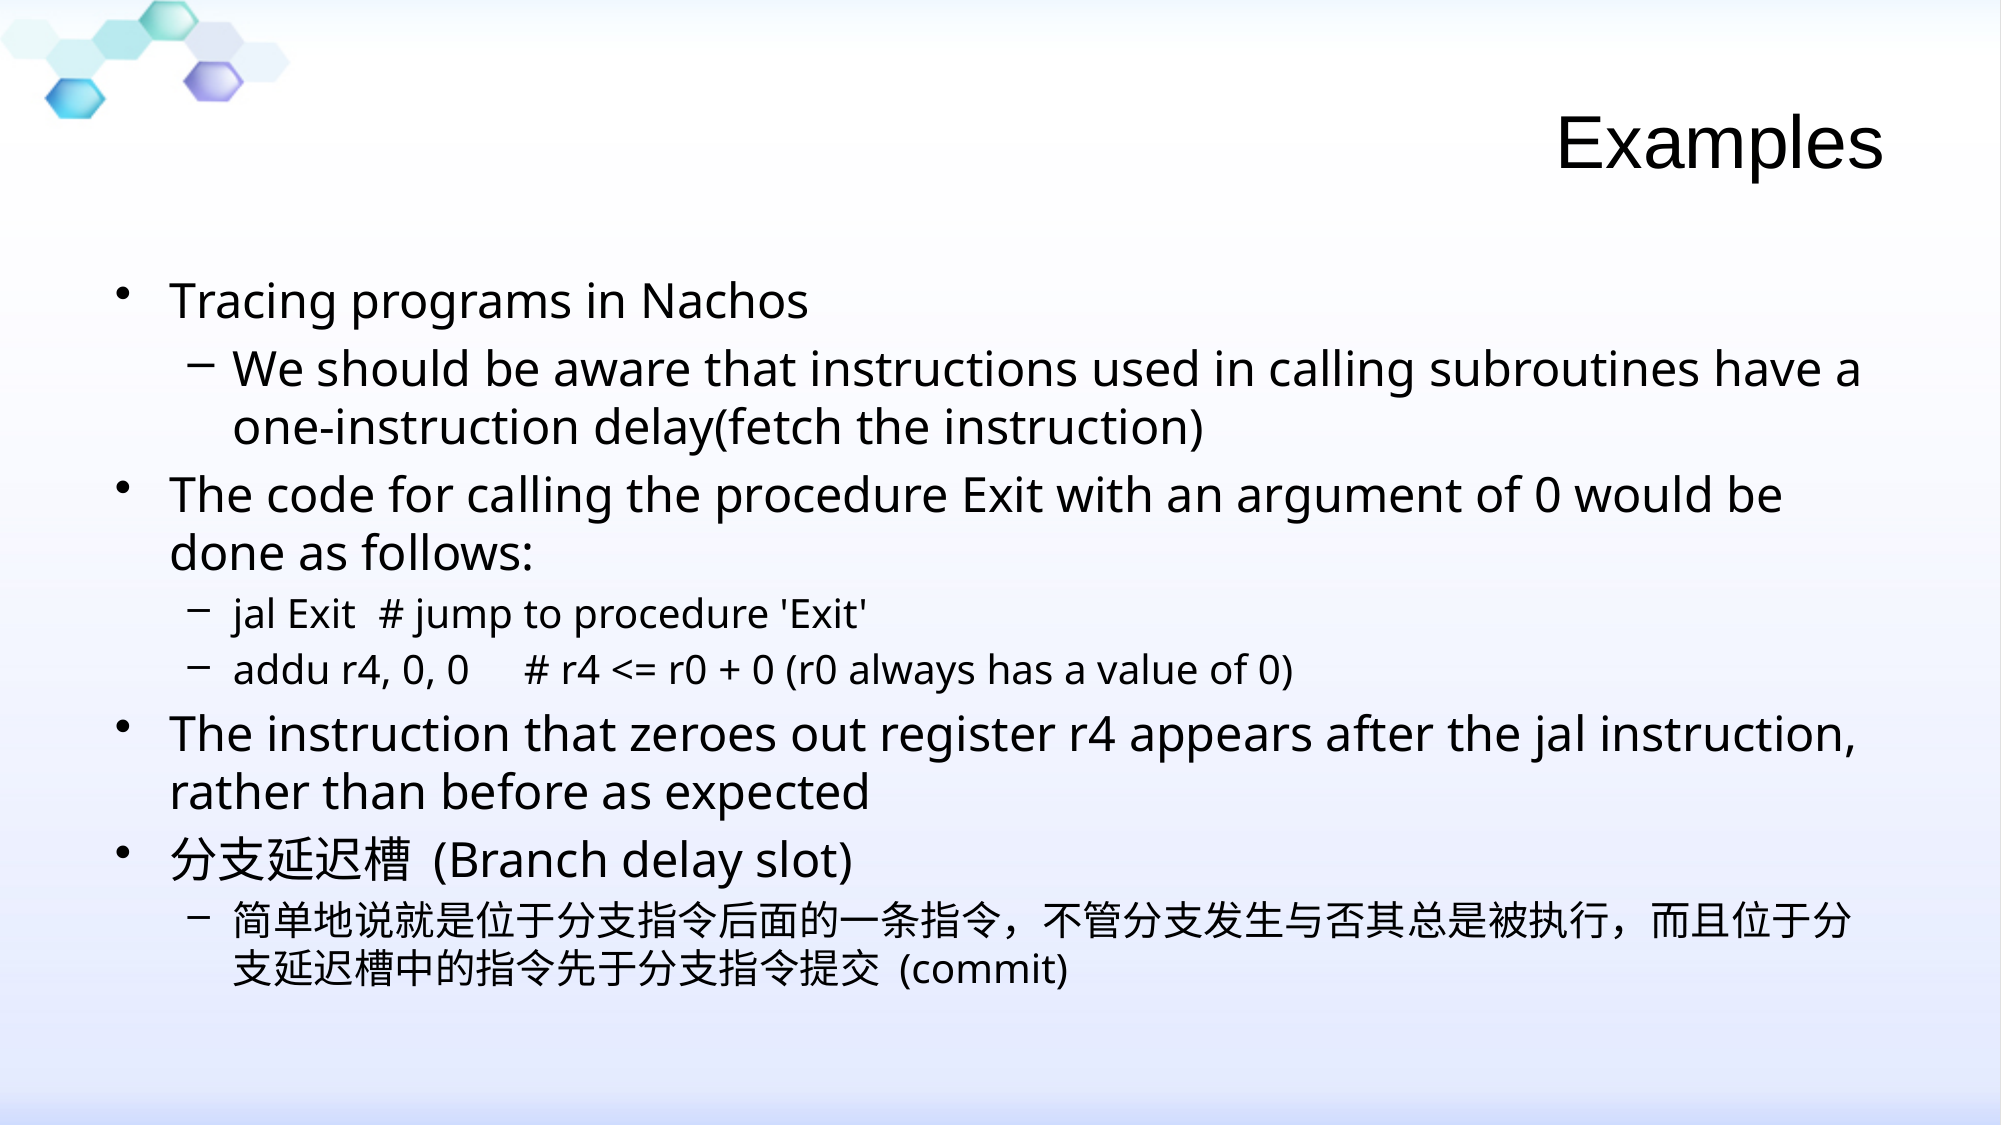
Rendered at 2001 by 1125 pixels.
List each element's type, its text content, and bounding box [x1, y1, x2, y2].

picture [0, 0, 2001, 1125]
list Tracing programs in Nachos We should be aware that instructions used in calling subroutines have a one-instruction delay(fetch the instruction) The code for calling the procedure Exit with an argument of 0 would be done as follows: jal Exit # jump to procedure 'Exit' addu r4, 0, 0 # r4 <= r0 + 0 (r0 always has a value of 0) The instruction that zeroes out register r4 appears after the jal instruction, rather than before as expected 分支延迟槽 (Branch delay slot) 简单地说就是位于分支指令后面的一条指令，不管分支发生与否其总是被执行，而且位于分支延迟槽中的指令先于分支指令提交 (commit) [99, 262, 1901, 1006]
title Examples [99, 44, 1901, 233]
